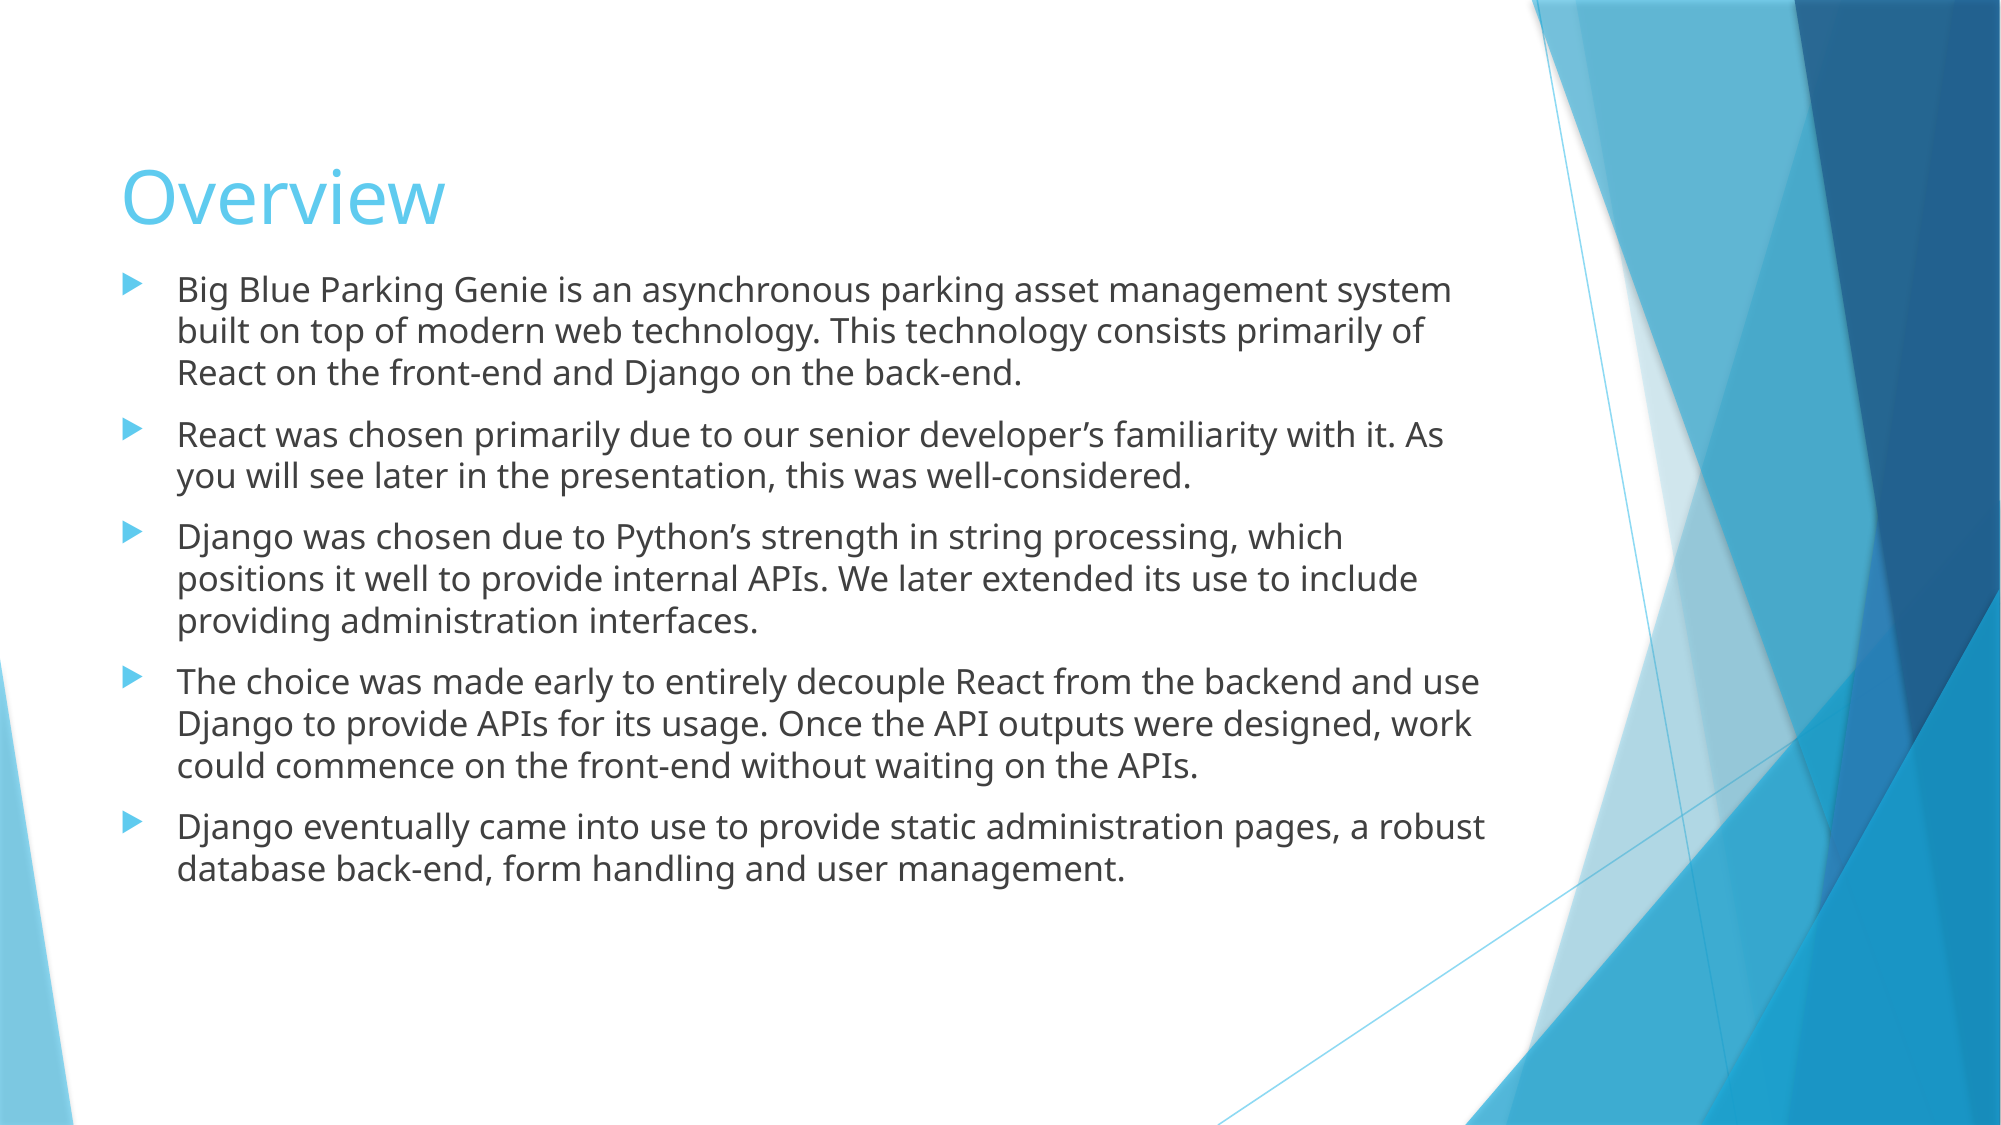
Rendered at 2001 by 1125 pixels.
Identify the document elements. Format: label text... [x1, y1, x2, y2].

title Overview [105, 141, 1516, 259]
list Big Blue Parking Genie is an asynchronous parking asset management system built on top of modern web technology. This technology consists primarily of React on the front-end and Django on the back-end. React was chosen primarily due to our senior developer’s familiarity with it. As you will see later in the presentation, this was well-considered. Django was chosen due to Python’s strength in string processing, which positions it well to provide internal APIs. We later extended its use to include providing administration interfaces. The choice was made early to entirely decouple React from the backend and use Django to provide APIs for its usage. Once the API outputs were designed, work could commence on the front-end without waiting on the APIs. Django eventually came into use to provide static administration pages, a robust database back-end, form handling and user management. [105, 259, 1516, 897]
